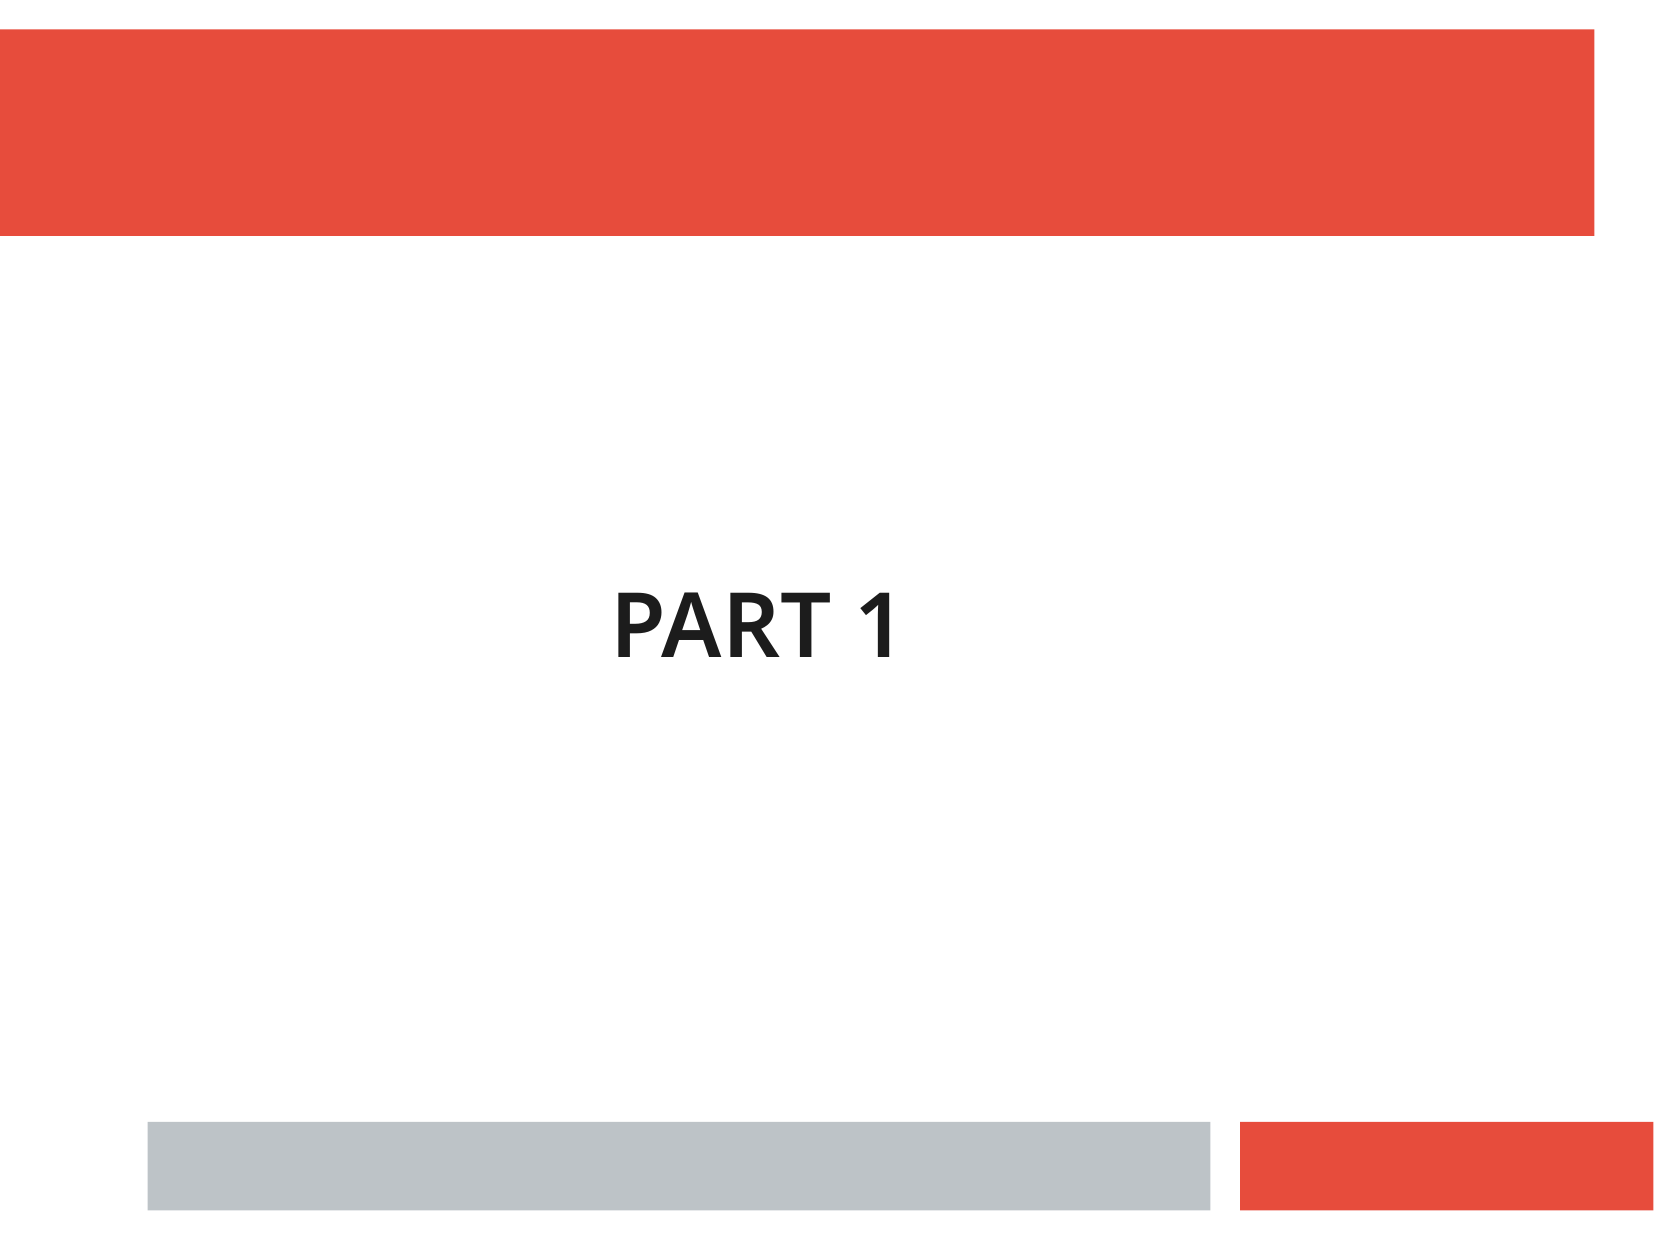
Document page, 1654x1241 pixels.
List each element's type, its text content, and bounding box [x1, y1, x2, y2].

text_box PART 1 [5, 560, 1512, 685]
